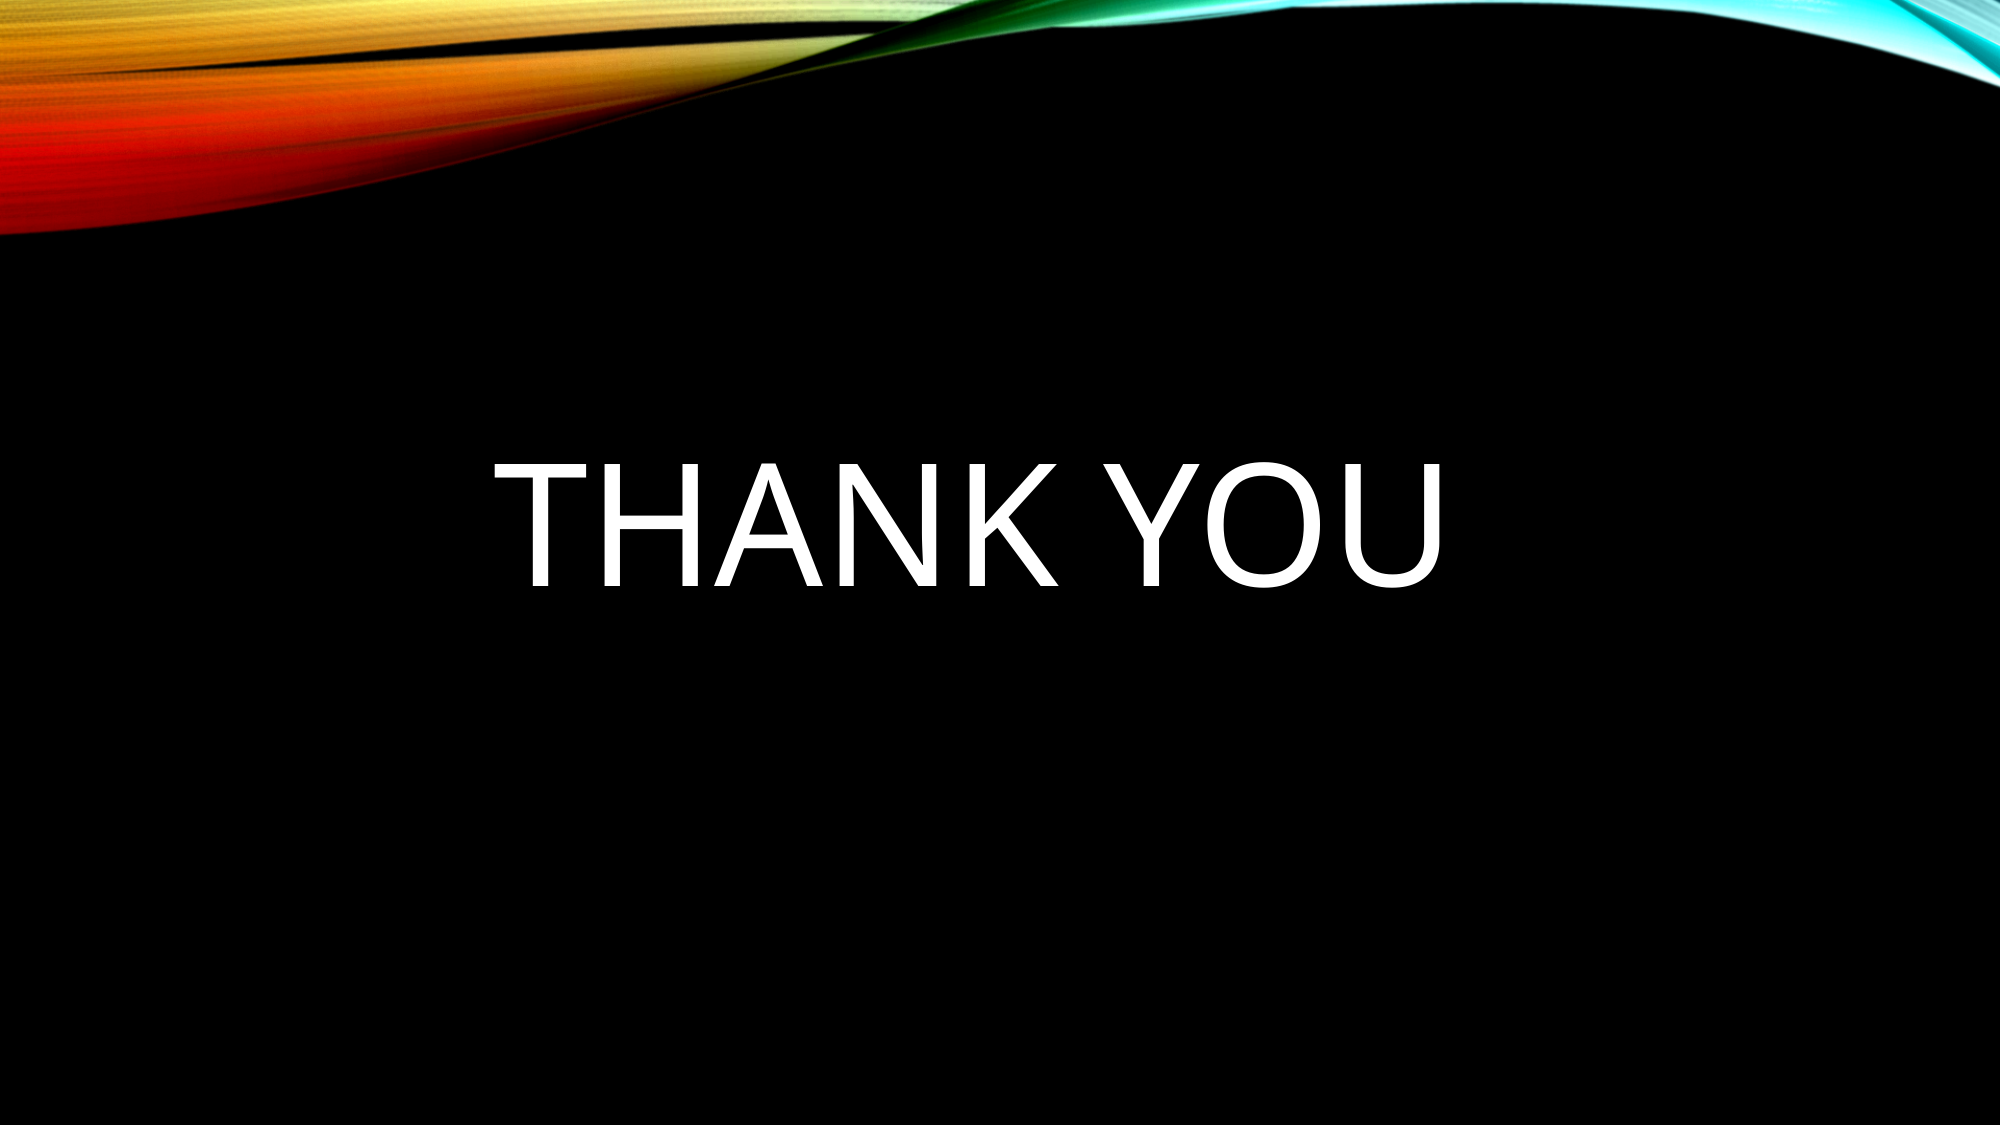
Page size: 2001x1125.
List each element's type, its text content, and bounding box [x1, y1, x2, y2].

picture [0, 0, 2000, 237]
title THANK You [61, 125, 1888, 937]
